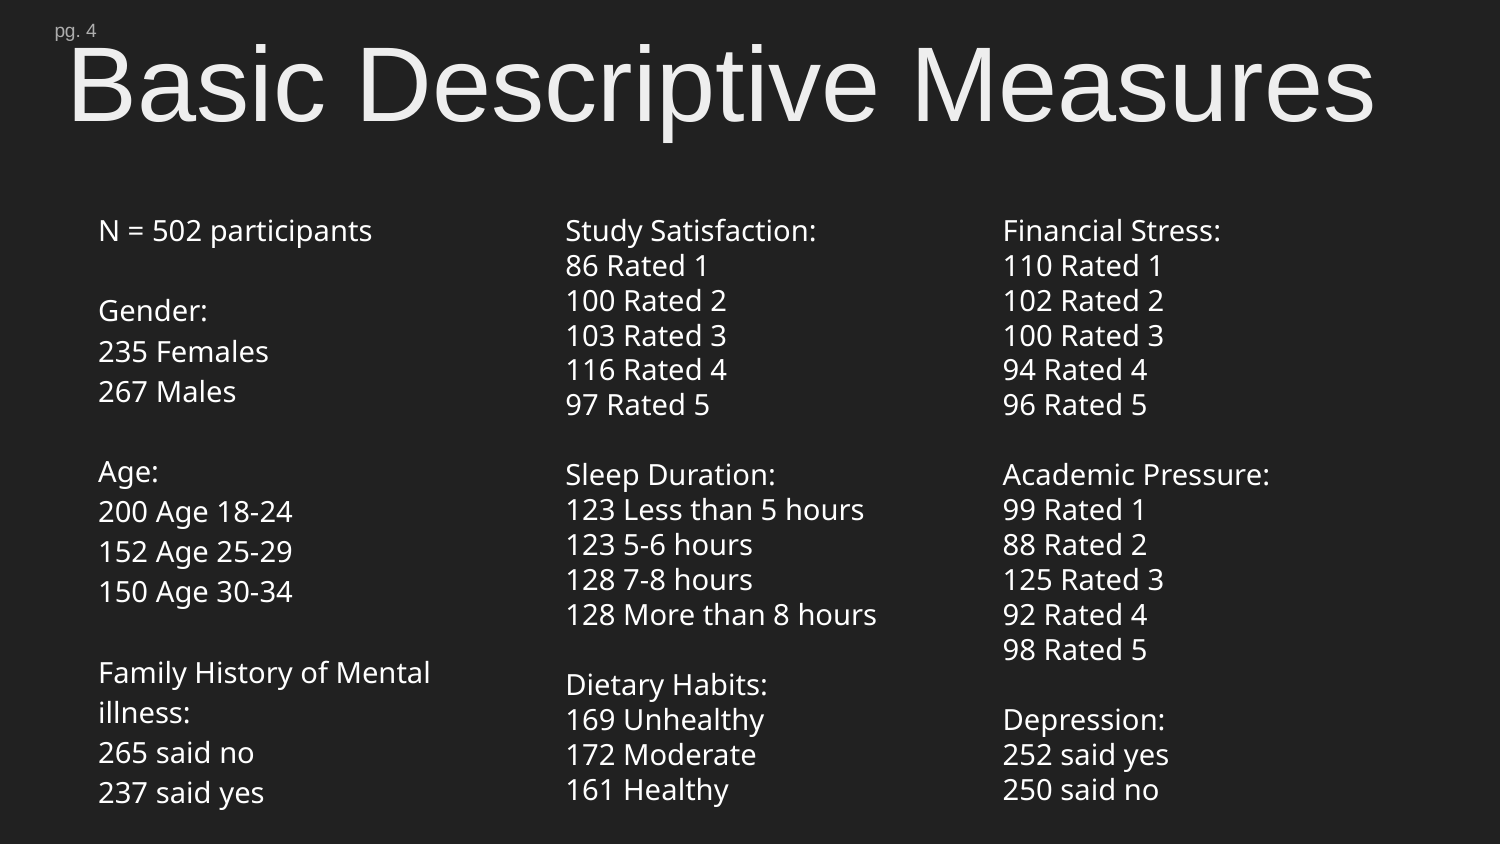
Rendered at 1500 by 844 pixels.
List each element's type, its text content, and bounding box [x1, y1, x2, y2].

text_box Financial Stress: 110 Rated 1 102 Rated 2 100 Rated 3 94 Rated 4 96 Rated 5 Academic Pressure: 99 Rated 1 88 Rated 2 125 Rated 3 92 Rated 4 98 Rated 5 Depression: 252 said yes 250 said no [987, 196, 1404, 806]
text_box Study Satisfaction: 86 Rated 1 100 Rated 2 103 Rated 3 116 Rated 4 97 Rated 5 Sleep Duration: 123 Less than 5 hours 123 5-6 hours 128 7-8 hours 128 More than 8 hours Dietary Habits: 169 Unhealthy 172 Moderate 161 Healthy [550, 196, 966, 806]
list N = 502 participants Gender: 235 Females 267 Males Age: 200 Age 18-24 152 Age 25-29 150 Age 30-34 Family History of Mental illness: 265 said no 237 said yes [98, 192, 514, 801]
title Basic Descriptive Measures [51, 39, 1404, 158]
slide_number pg. 4 [21, 2, 112, 56]
